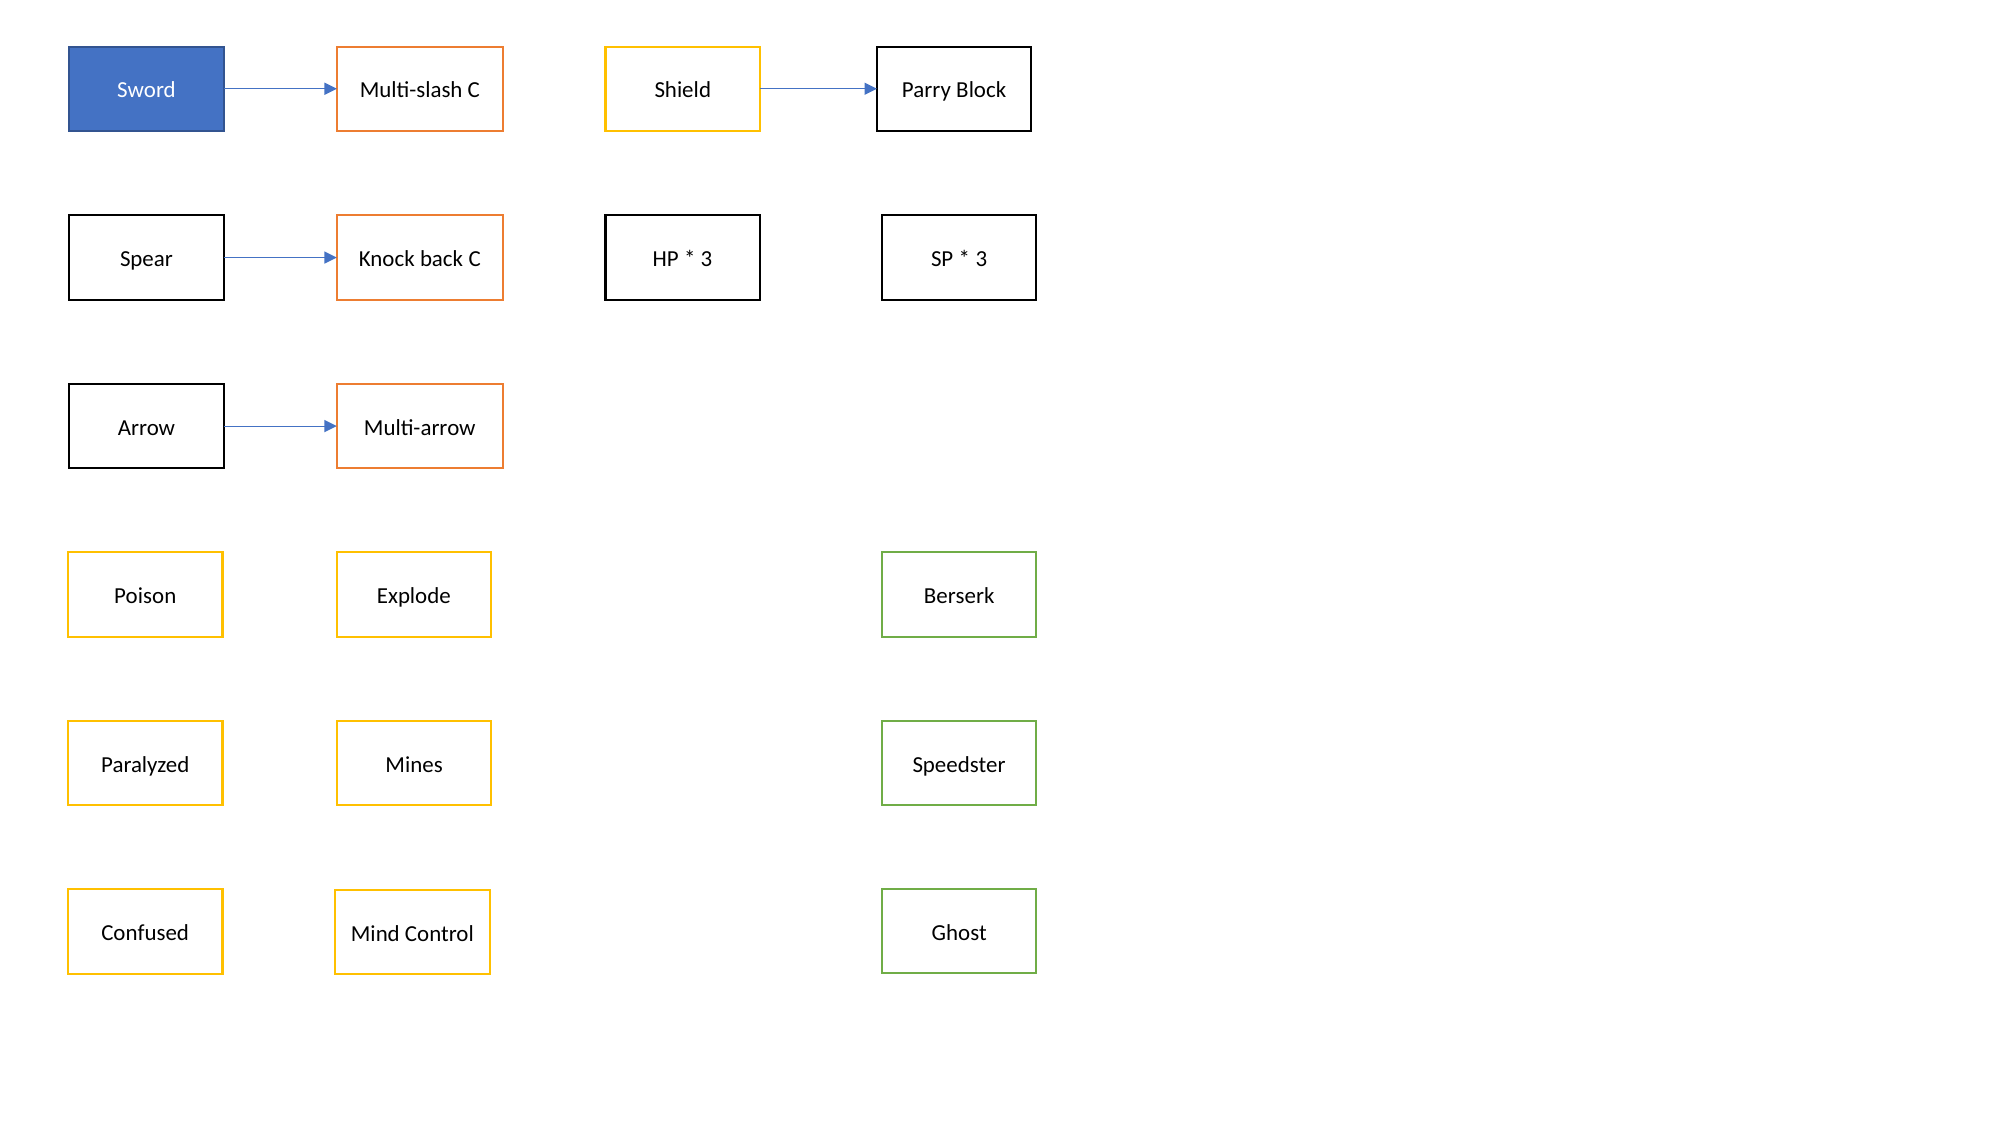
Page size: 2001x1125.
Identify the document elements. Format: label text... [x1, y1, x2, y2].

text_box Parry Block [876, 46, 1032, 132]
text_box HP * 3 [604, 214, 761, 301]
text_box Confused [67, 888, 224, 975]
text_box Mines [336, 720, 492, 806]
text_box Speedster [881, 720, 1037, 806]
text_box Multi-slash C [336, 46, 504, 132]
text_box Knock back C [336, 214, 504, 301]
text_box Berserk [881, 551, 1037, 638]
text_box Mind Control [334, 889, 491, 975]
text_box Sword [68, 46, 225, 132]
text_box Poison [67, 551, 224, 638]
text_box Shield [604, 46, 761, 132]
text_box Ghost [881, 888, 1037, 974]
text_box Explode [336, 551, 492, 638]
text_box Arrow [68, 383, 225, 469]
text_box Multi-arrow [336, 383, 504, 469]
text_box SP * 3 [881, 214, 1037, 301]
text_box Spear [68, 214, 225, 301]
text_box Paralyzed [67, 720, 224, 806]
